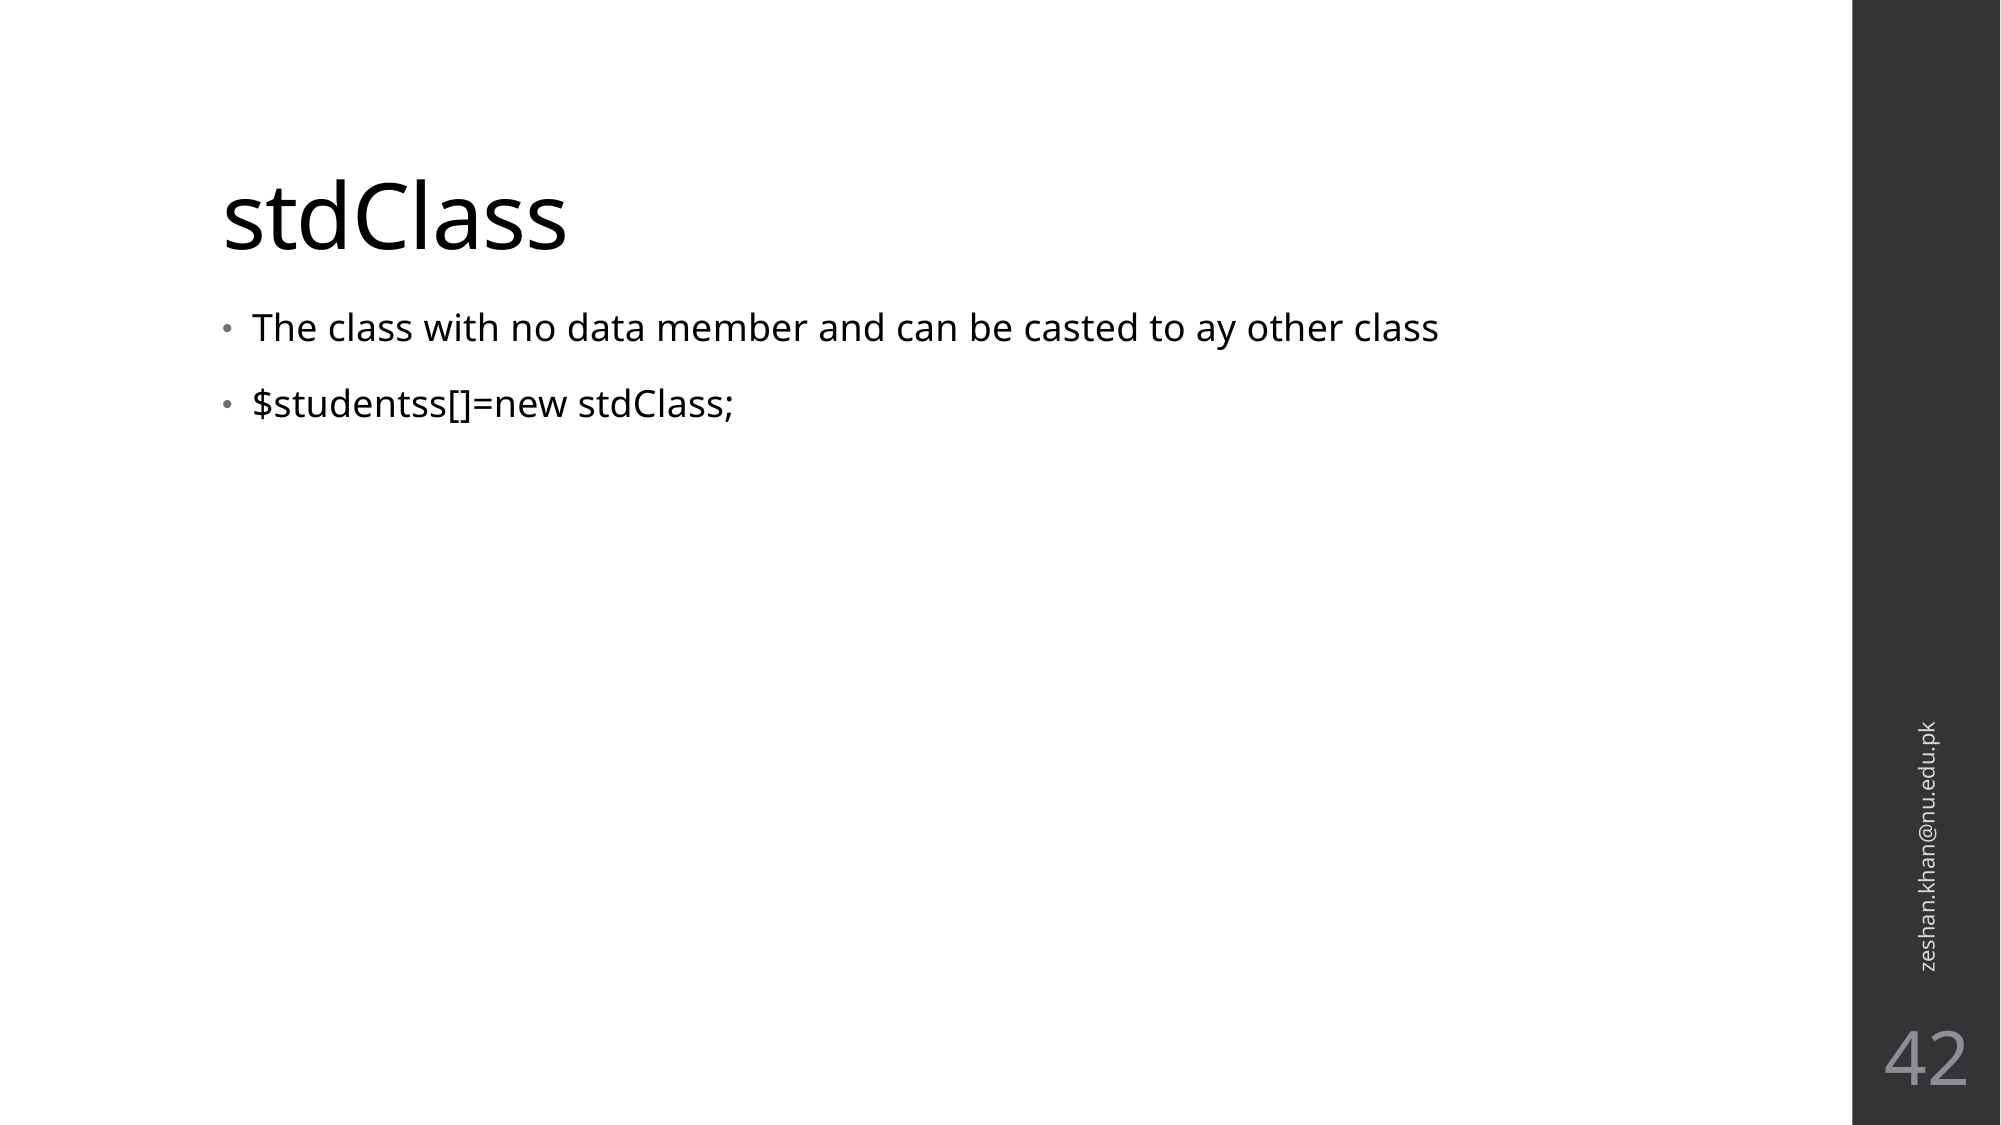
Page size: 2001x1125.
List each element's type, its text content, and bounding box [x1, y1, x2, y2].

footer zeshan.khan@nu.edu.pk [1897, 400, 1958, 988]
slide_number 42 [1852, 1012, 2000, 1110]
list The class with no data member and can be casted to ay other class $studentss[]=new stdClass; [206, 299, 1617, 1014]
title stdClass [206, 60, 1797, 278]
